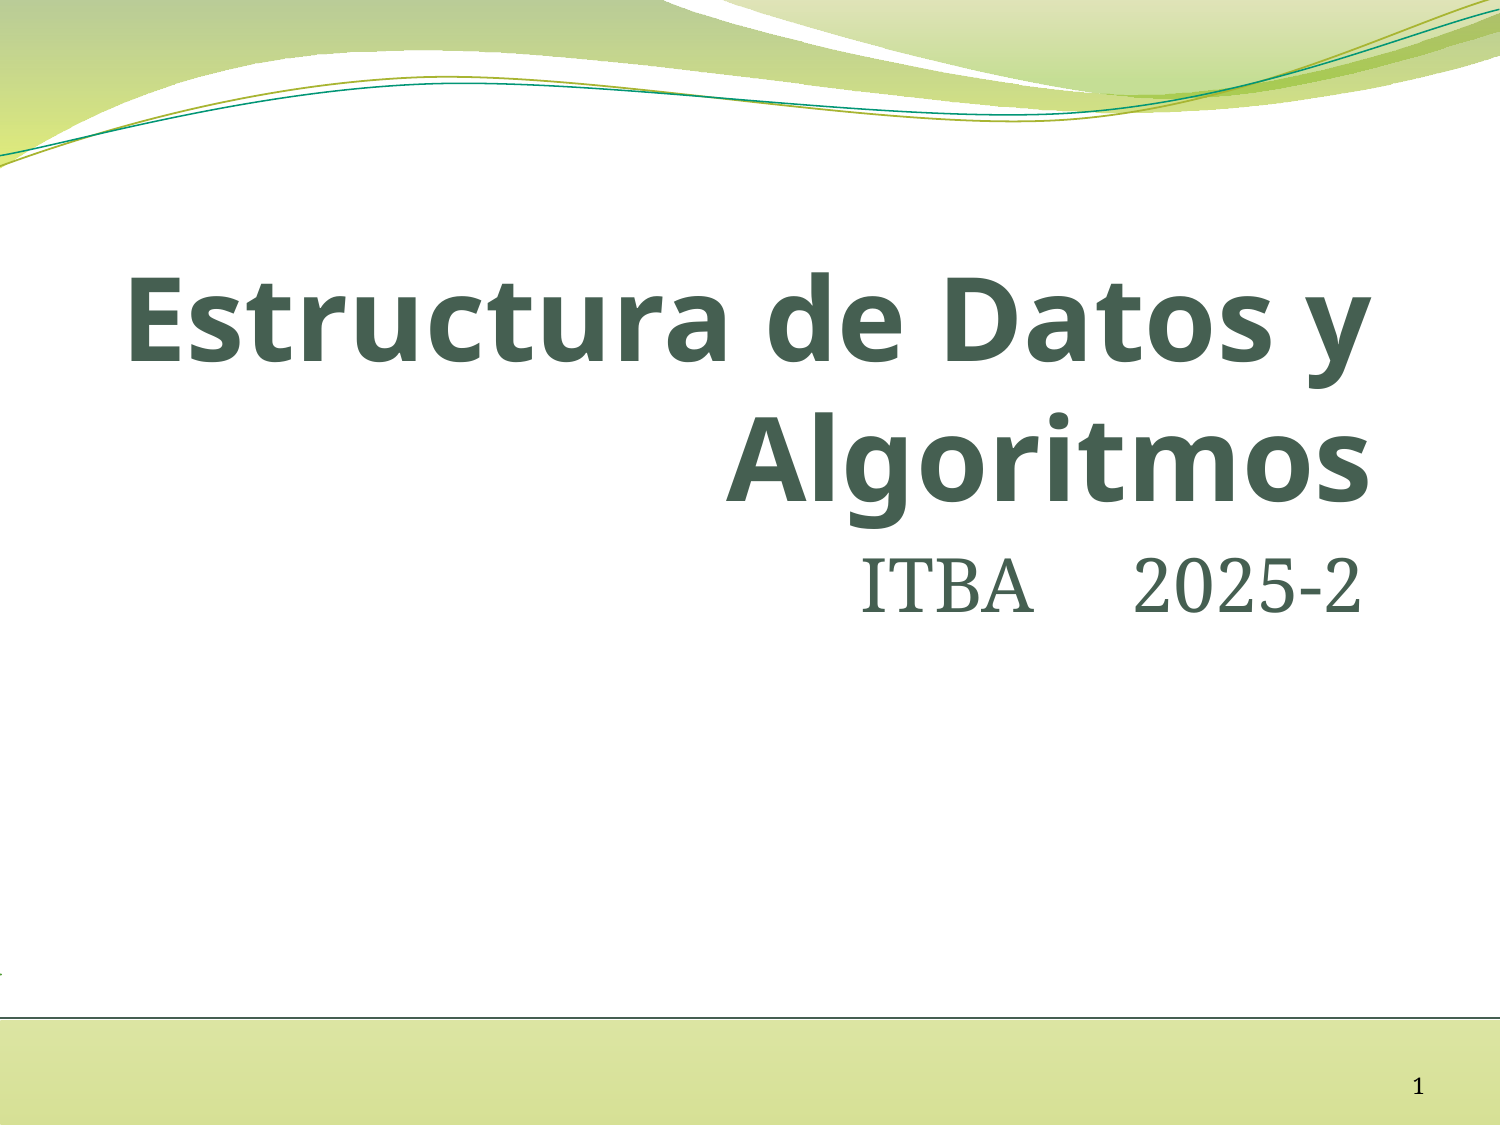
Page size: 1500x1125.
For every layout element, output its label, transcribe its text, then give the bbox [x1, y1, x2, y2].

slide_number 1 [1299, 1042, 1425, 1103]
subtitle ITBA 2025-2 [87, 529, 1376, 818]
title Estructura de Datos y Algoritmos [87, 224, 1376, 525]
